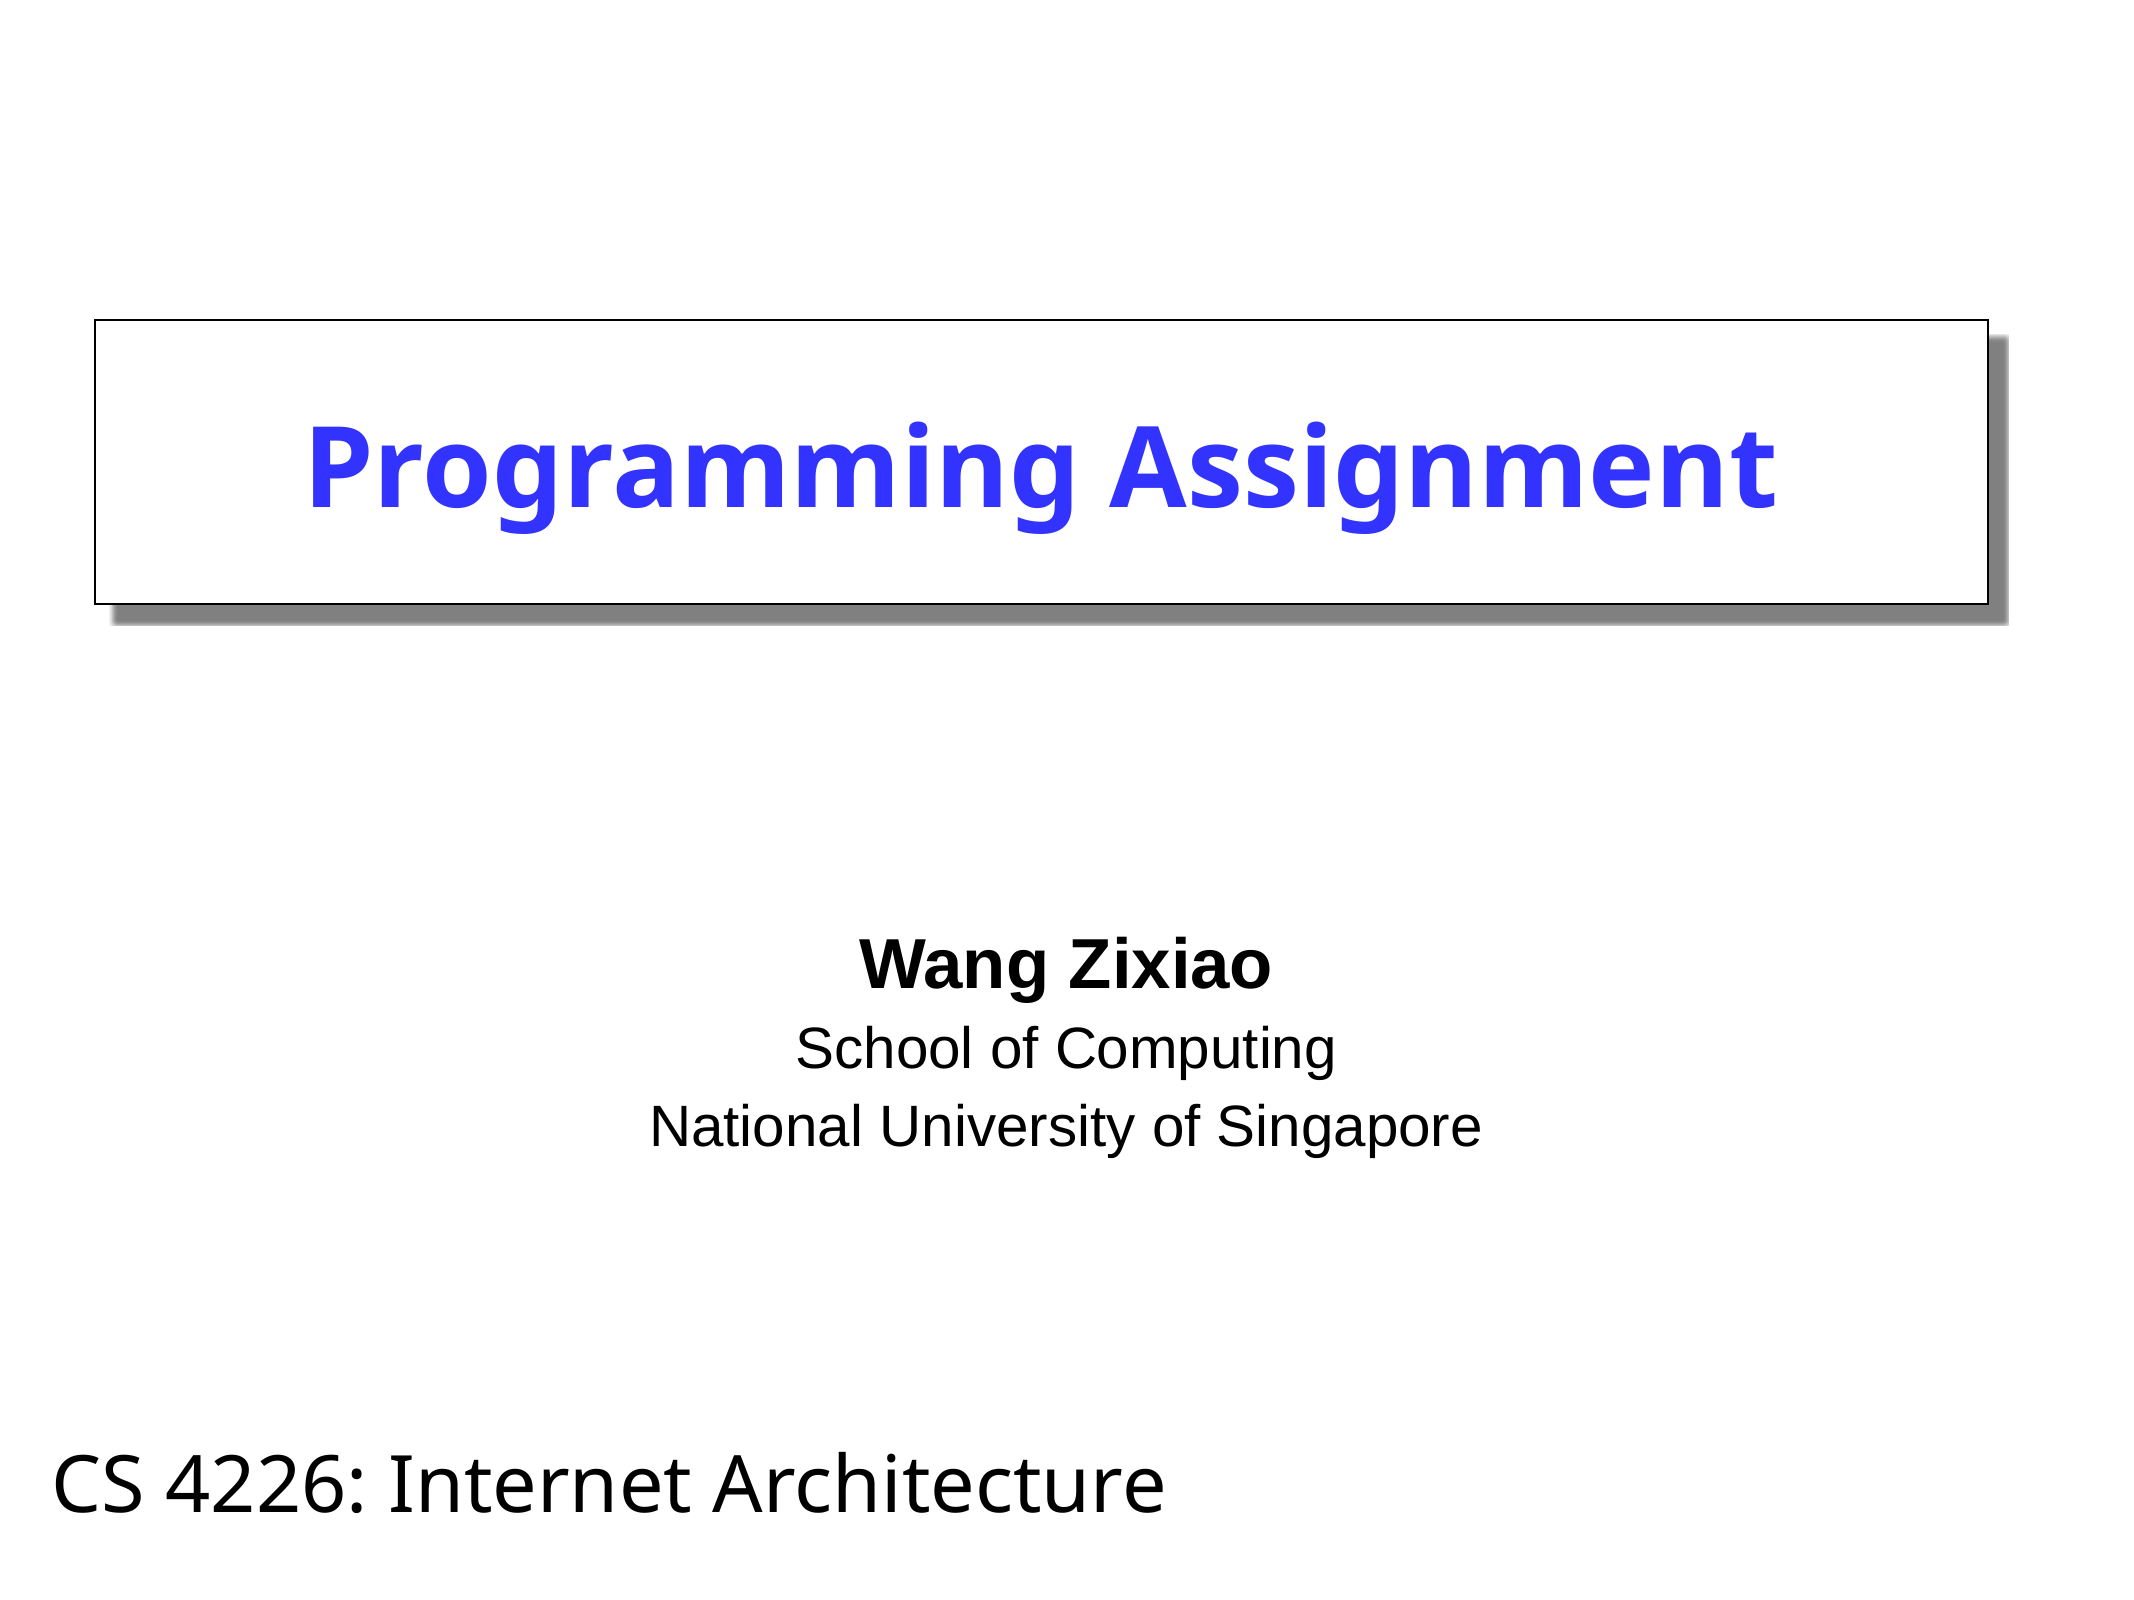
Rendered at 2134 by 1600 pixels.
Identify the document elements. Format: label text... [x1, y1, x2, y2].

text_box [94, 319, 1989, 605]
list Wang Zixiao School of Computing National University of Singapore [319, 906, 1814, 1317]
text_box CS 4226: Internet Architecture [41, 1422, 1778, 1539]
